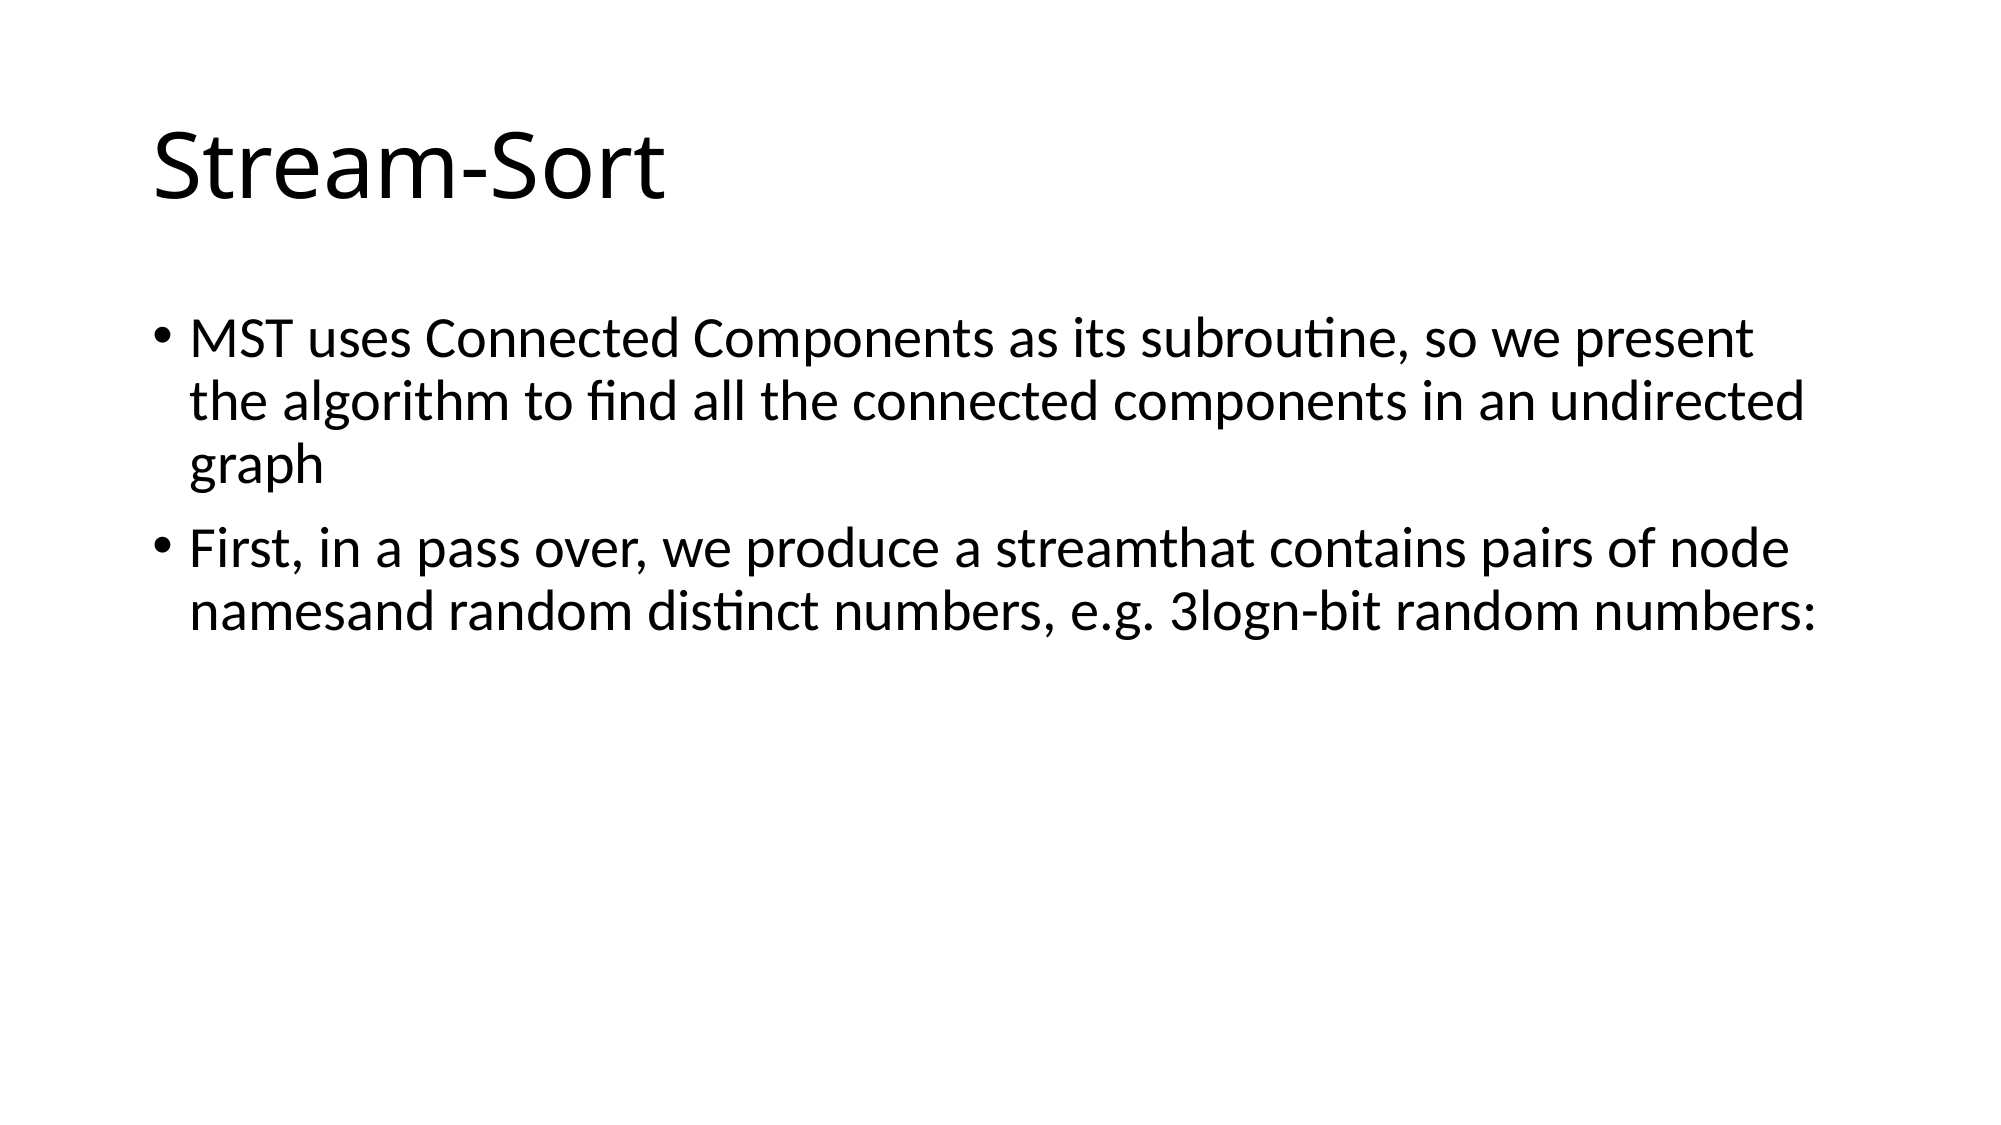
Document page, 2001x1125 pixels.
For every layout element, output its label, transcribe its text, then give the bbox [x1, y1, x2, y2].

title Stream-Sort [137, 59, 1863, 278]
